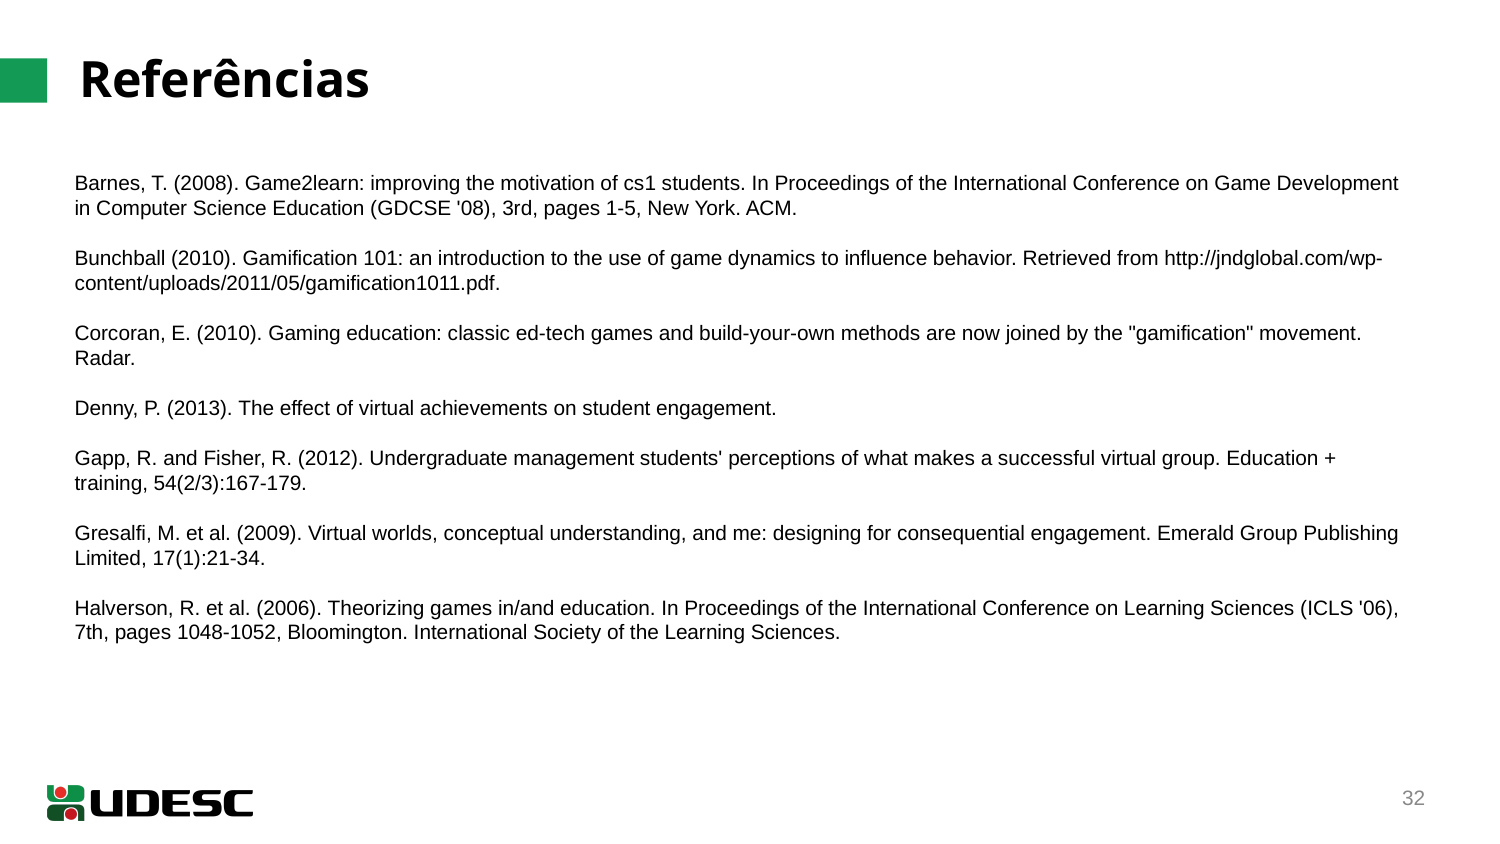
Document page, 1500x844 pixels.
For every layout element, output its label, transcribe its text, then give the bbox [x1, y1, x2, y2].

title Referências [77, 45, 1190, 154]
text_box Barnes, T. (2008). Game2learn: improving the motivation of cs1 students. In Proceedings of the International Conference on Game Development in Computer Science Education (GDCSE '08), 3rd, pages 1-5, New York. ACM. Bunchball (2010). Gamification 101: an introduction to the use of game dynamics to influence behavior. Retrieved from http://jndglobal.com/wp-content/uploads/2011/05/gamification1011.pdf. Corcoran, E. (2010). Gaming education: classic ed-tech games and build-your-own methods are now joined by the "gamification" movement. Radar. Denny, P. (2013). The effect of virtual achievements on student engagement. Gapp, R. and Fisher, R. (2012). Undergraduate management students' perceptions of what makes a successful virtual group. Education + training, 54(2/3):167-179. Gresalfi, M. et al. (2009). Virtual worlds, conceptual understanding, and me: designing for consequential engagement. Emerald Group Publishing Limited, 17(1):21-34. Halverson, R. et al. (2006). Theorizing games in/and education. In Proceedings of the International Conference on Learning Sciences (ICLS '06), 7th, pages 1048-1052, Bloomington. International Society of the Learning Sciences. [59, 154, 1425, 685]
slide_number 32 [1080, 784, 1425, 844]
text_box [0, 58, 48, 103]
picture [46, 784, 253, 822]
